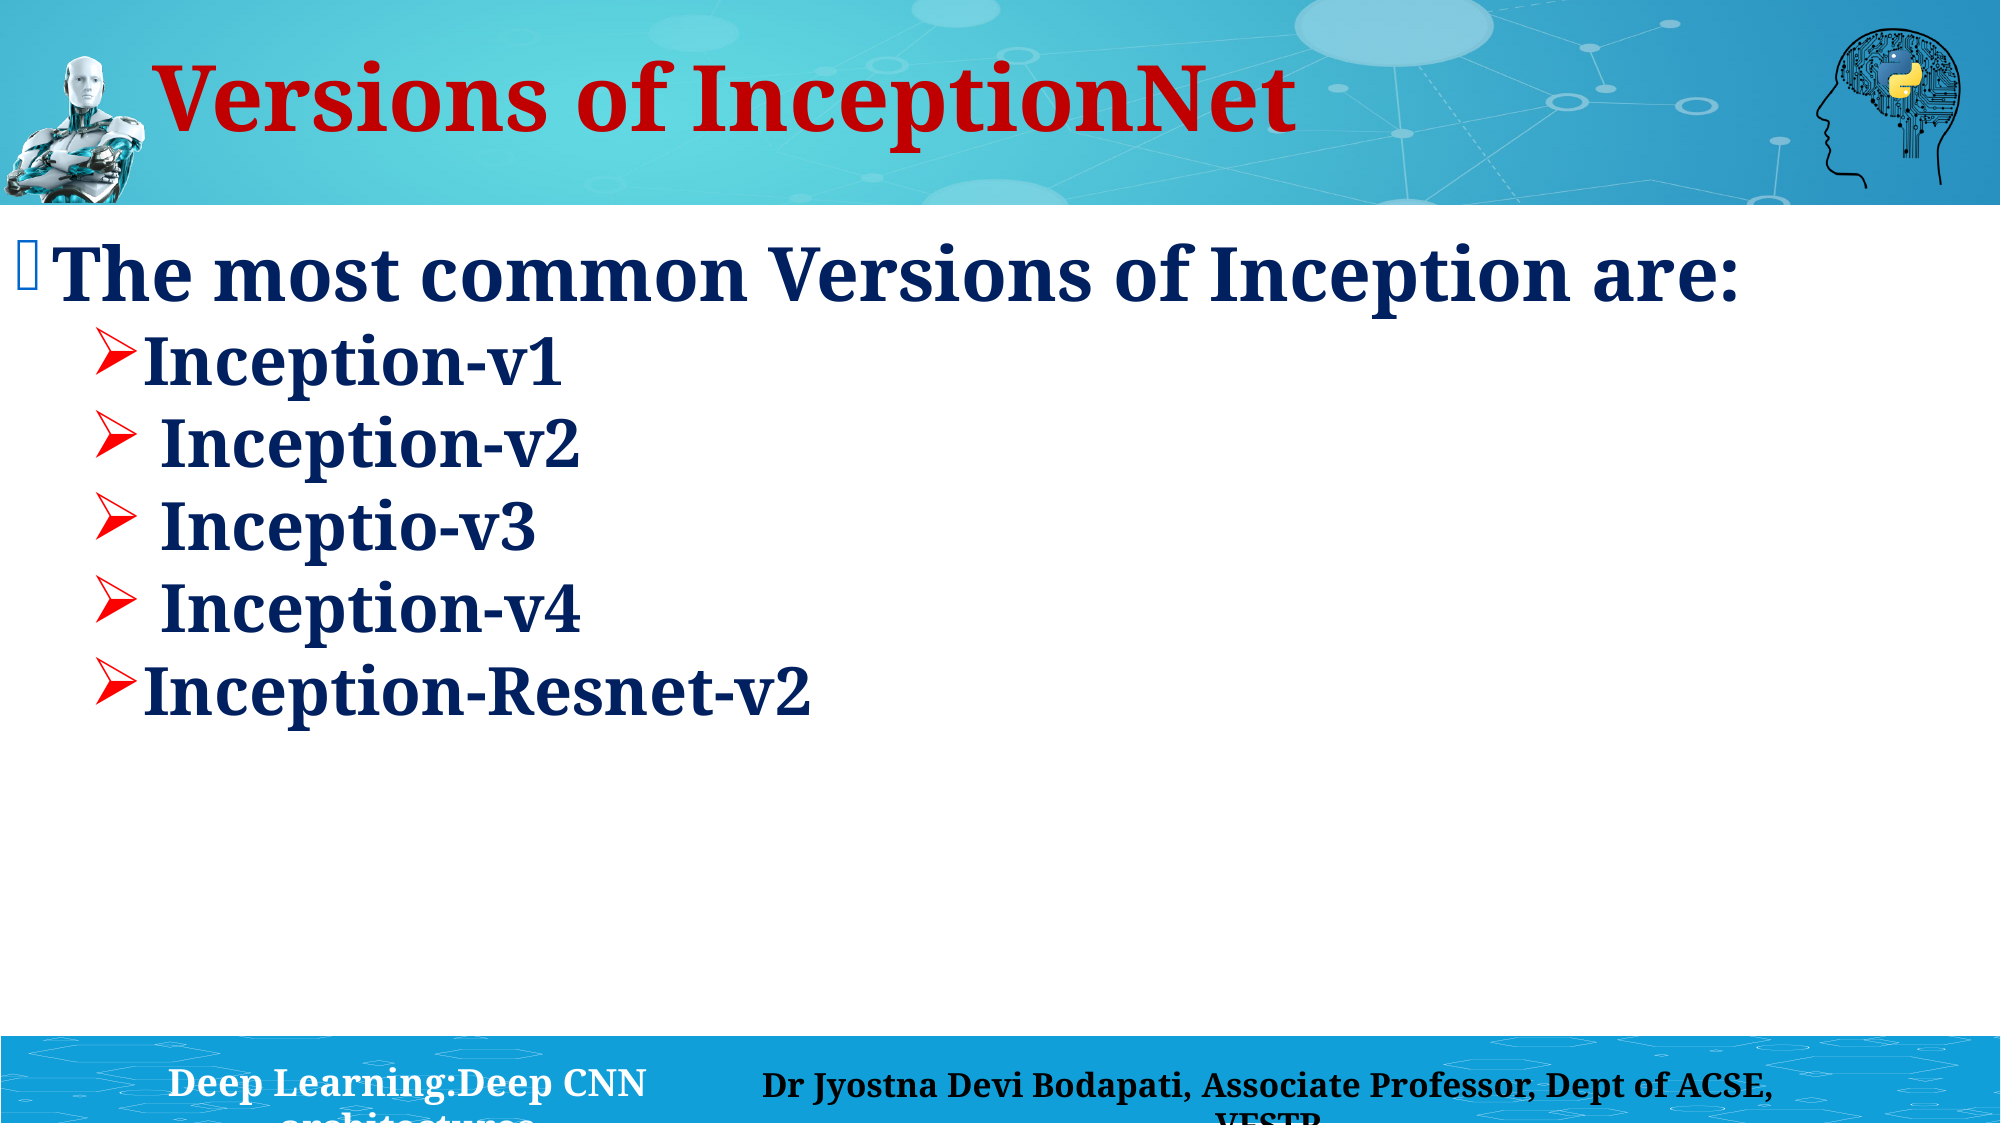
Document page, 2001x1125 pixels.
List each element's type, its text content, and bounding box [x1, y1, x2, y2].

list The most common Versions of Inception are: Inception-v1 Inception-v2 Inceptio-v3 Inception-v4 Inception-Resnet-v2 [0, 229, 1868, 1013]
picture [0, 0, 2000, 205]
title Versions of InceptionNet [137, 19, 1863, 185]
